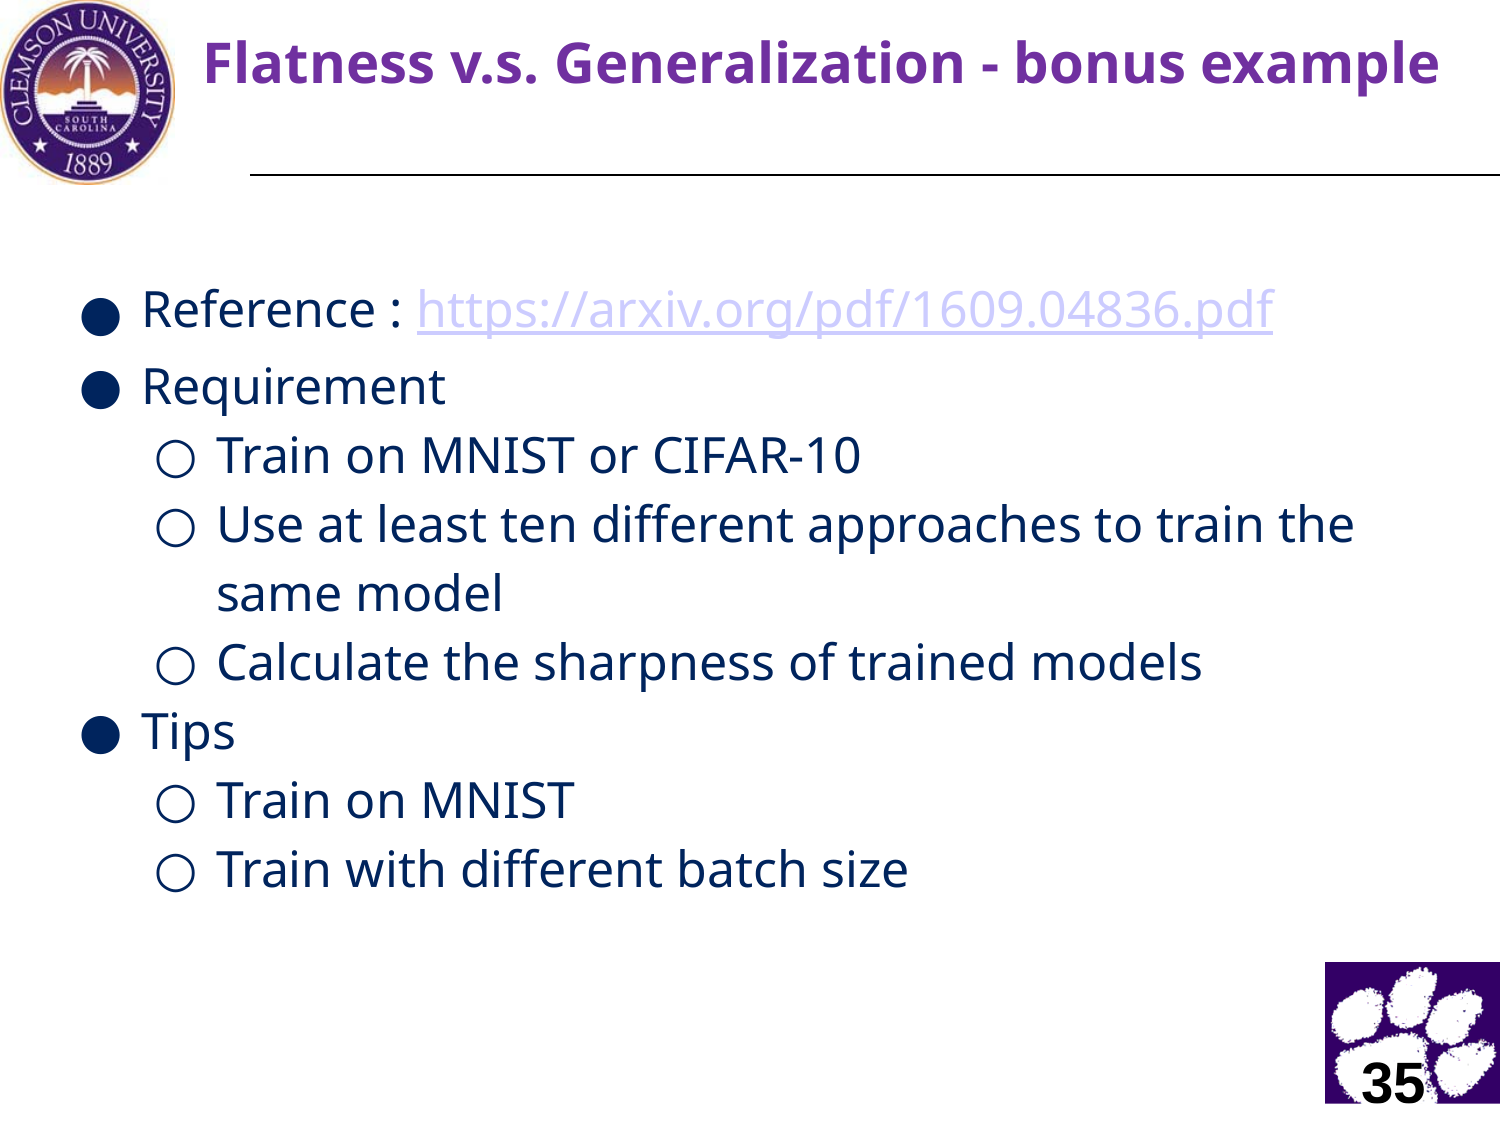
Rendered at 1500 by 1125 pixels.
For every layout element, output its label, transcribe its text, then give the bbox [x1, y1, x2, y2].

list Reference : https://arxiv.org/pdf/1609.04836.pdf Requirement Train on MNIST or CIFAR-10 Use at least ten different approaches to train the same model Calculate the sharpness of trained models Tips Train on MNIST Train with different batch size [51, 251, 1449, 1005]
title Flatness v.s. Generalization - bonus example [187, 12, 1500, 168]
picture [0, 0, 175, 185]
picture [1325, 962, 1500, 1103]
